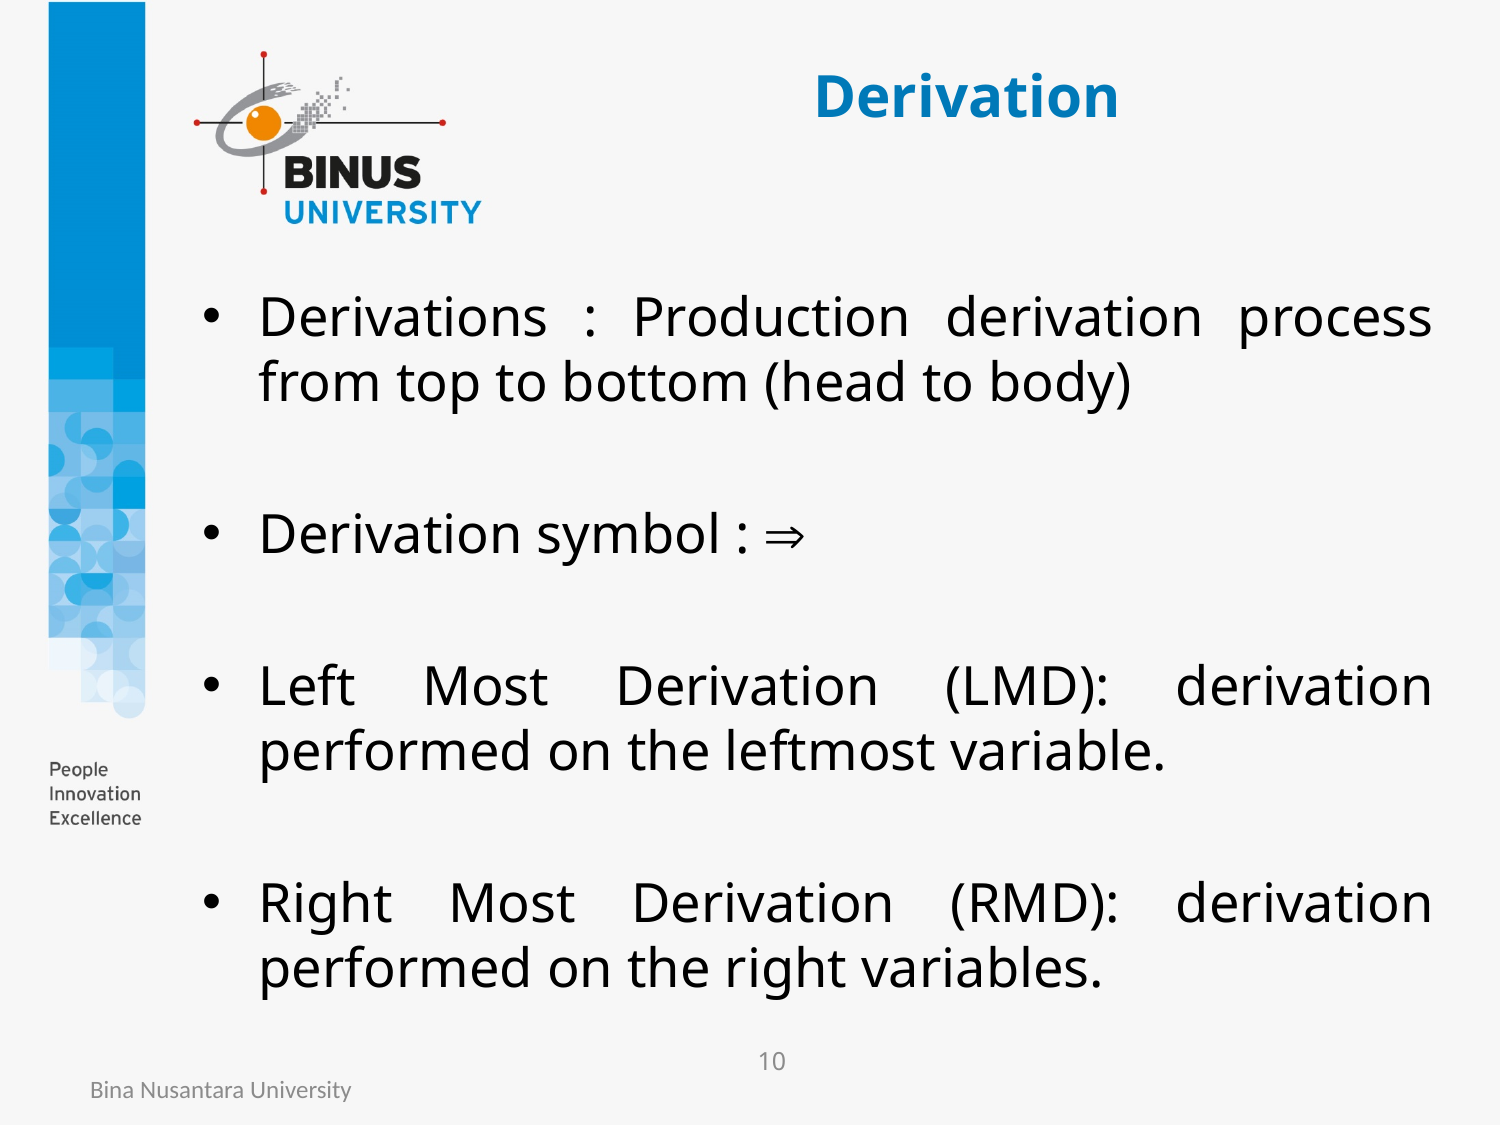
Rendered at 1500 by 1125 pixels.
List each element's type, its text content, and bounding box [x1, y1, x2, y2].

list Derivations : Production derivation process from top to bottom (head to body) Derivation symbol :  Left Most Derivation (LMD): derivation performed on the leftmost variable. Right Most Derivation (RMD): derivation performed on the right variables. [187, 275, 1450, 1075]
slide_number 10 [534, 1023, 1010, 1102]
picture [0, 0, 1500, 845]
title Derivation [462, 24, 1472, 163]
slide_number Bina Nusantara University [75, 1058, 425, 1119]
